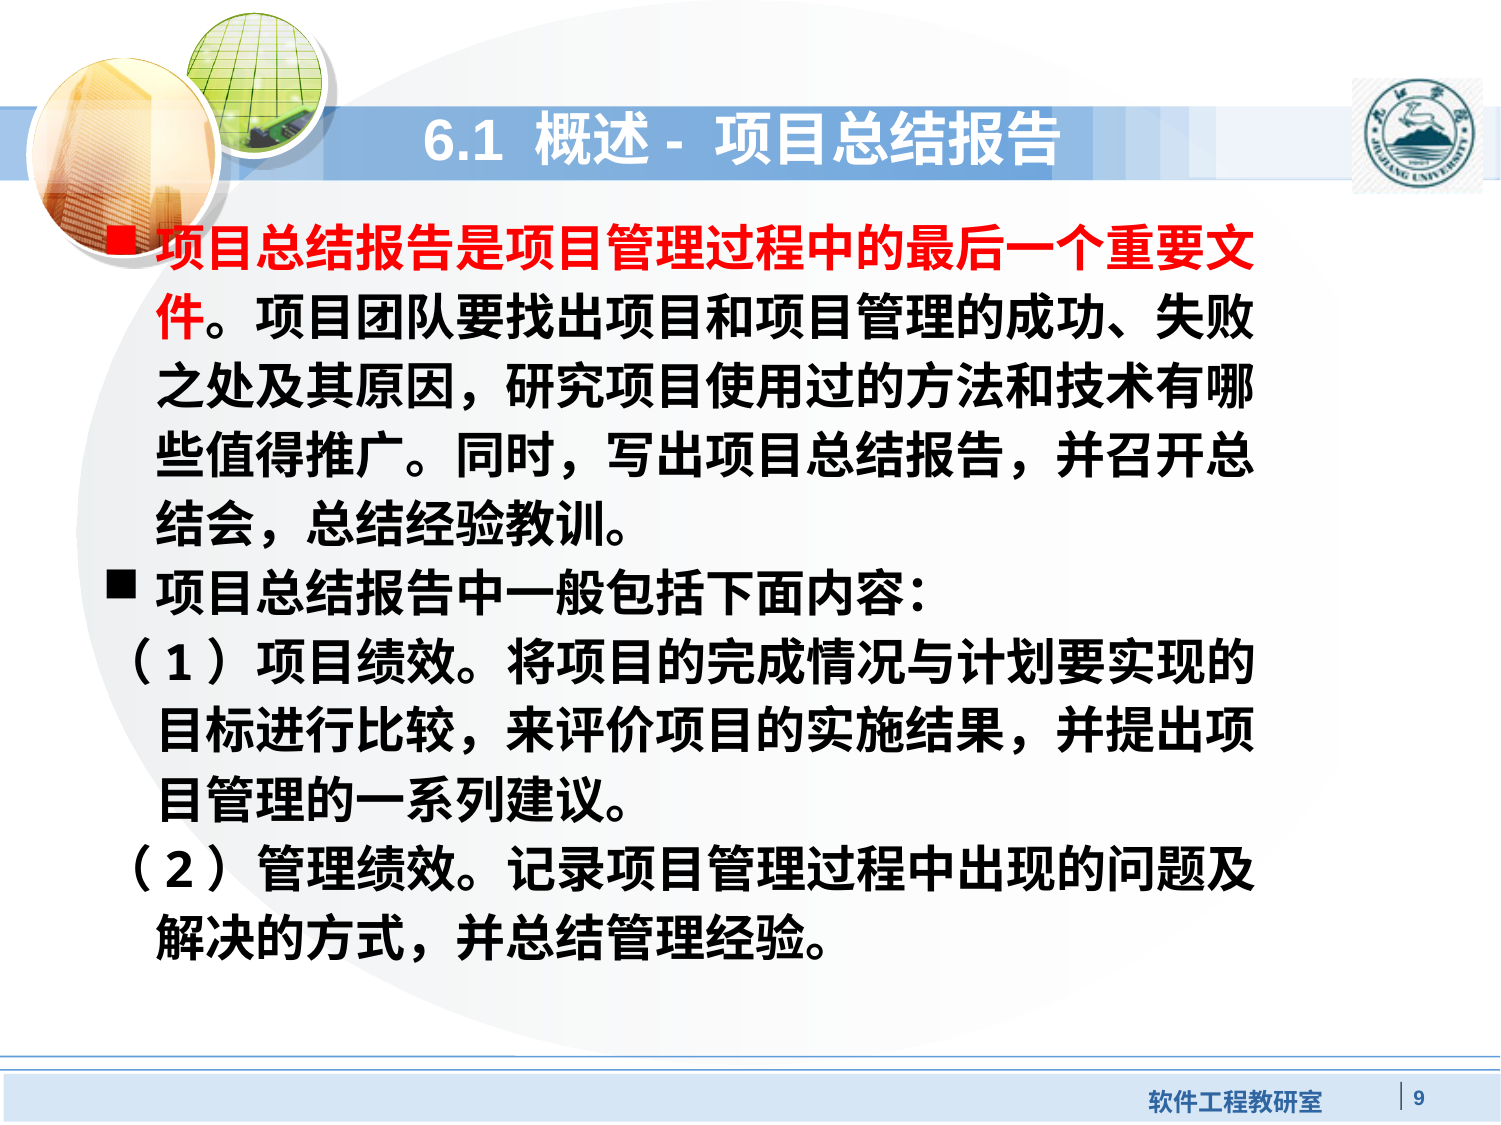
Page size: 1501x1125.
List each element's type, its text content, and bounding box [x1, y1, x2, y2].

list 项目总结报告是项目管理过程中的最后一个重要文件。项目团队要找出项目和项目管理的成功、失败之处及其原因，研究项目使用过的方法和技术有哪些值得推广。同时，写出项目总结报告，并召开总结会，总结经验教训。 项目总结报告中一般包括下面内容： （1）项目绩效。将项目的完成情况与计划要实现的目标进行比较，来评价项目的实施结果，并提出项目管理的一系列建议。 （2）管理绩效。记录项目管理过程中出现的问题及解决的方式，并总结管理经验。 [87, 199, 1313, 981]
title 6.1 概述- 项目总结报告 [0, 78, 1501, 205]
picture [32, 14, 321, 78]
picture [32, 205, 87, 255]
